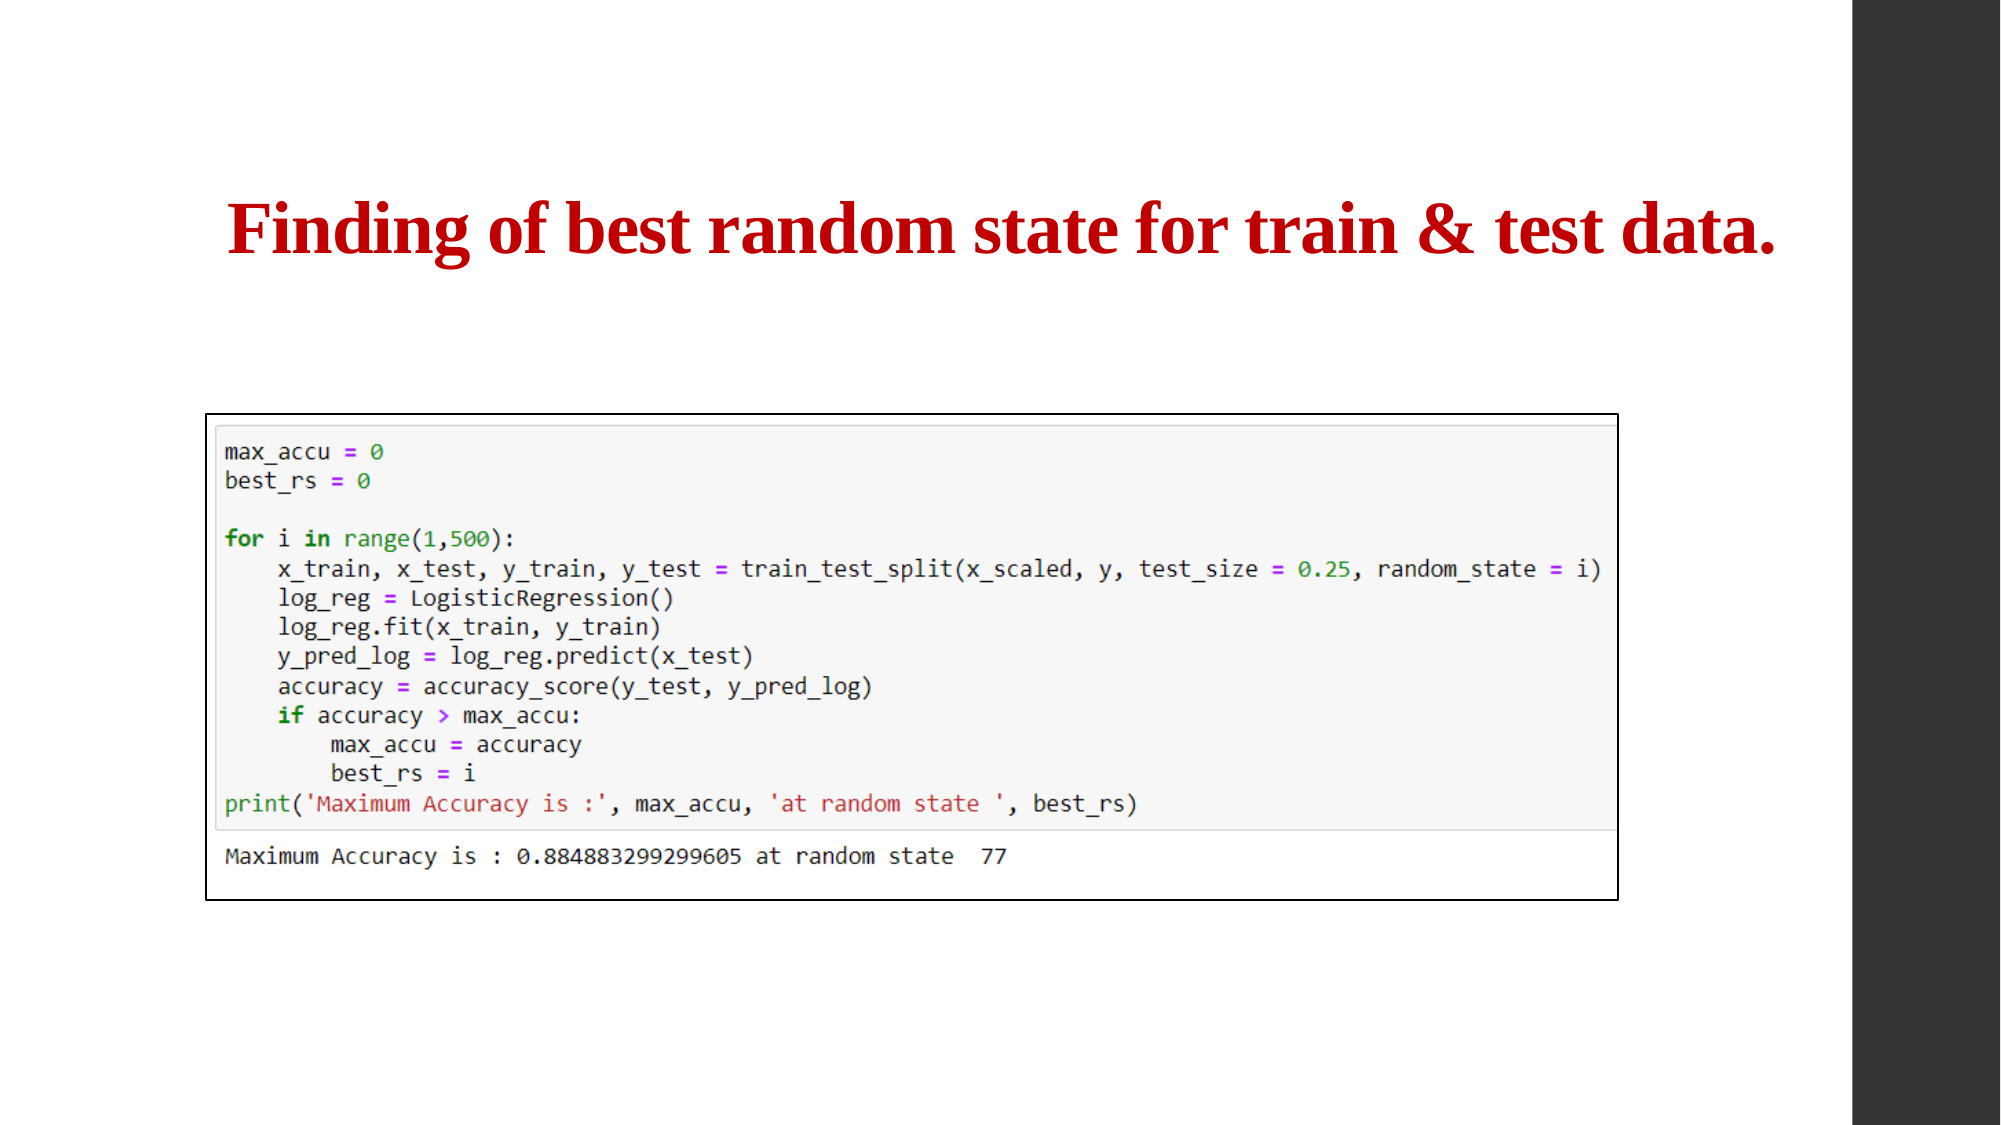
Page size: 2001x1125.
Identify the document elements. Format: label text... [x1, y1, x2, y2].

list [206, 414, 1618, 900]
title Finding of best random state for train & test data. [206, 60, 1797, 278]
